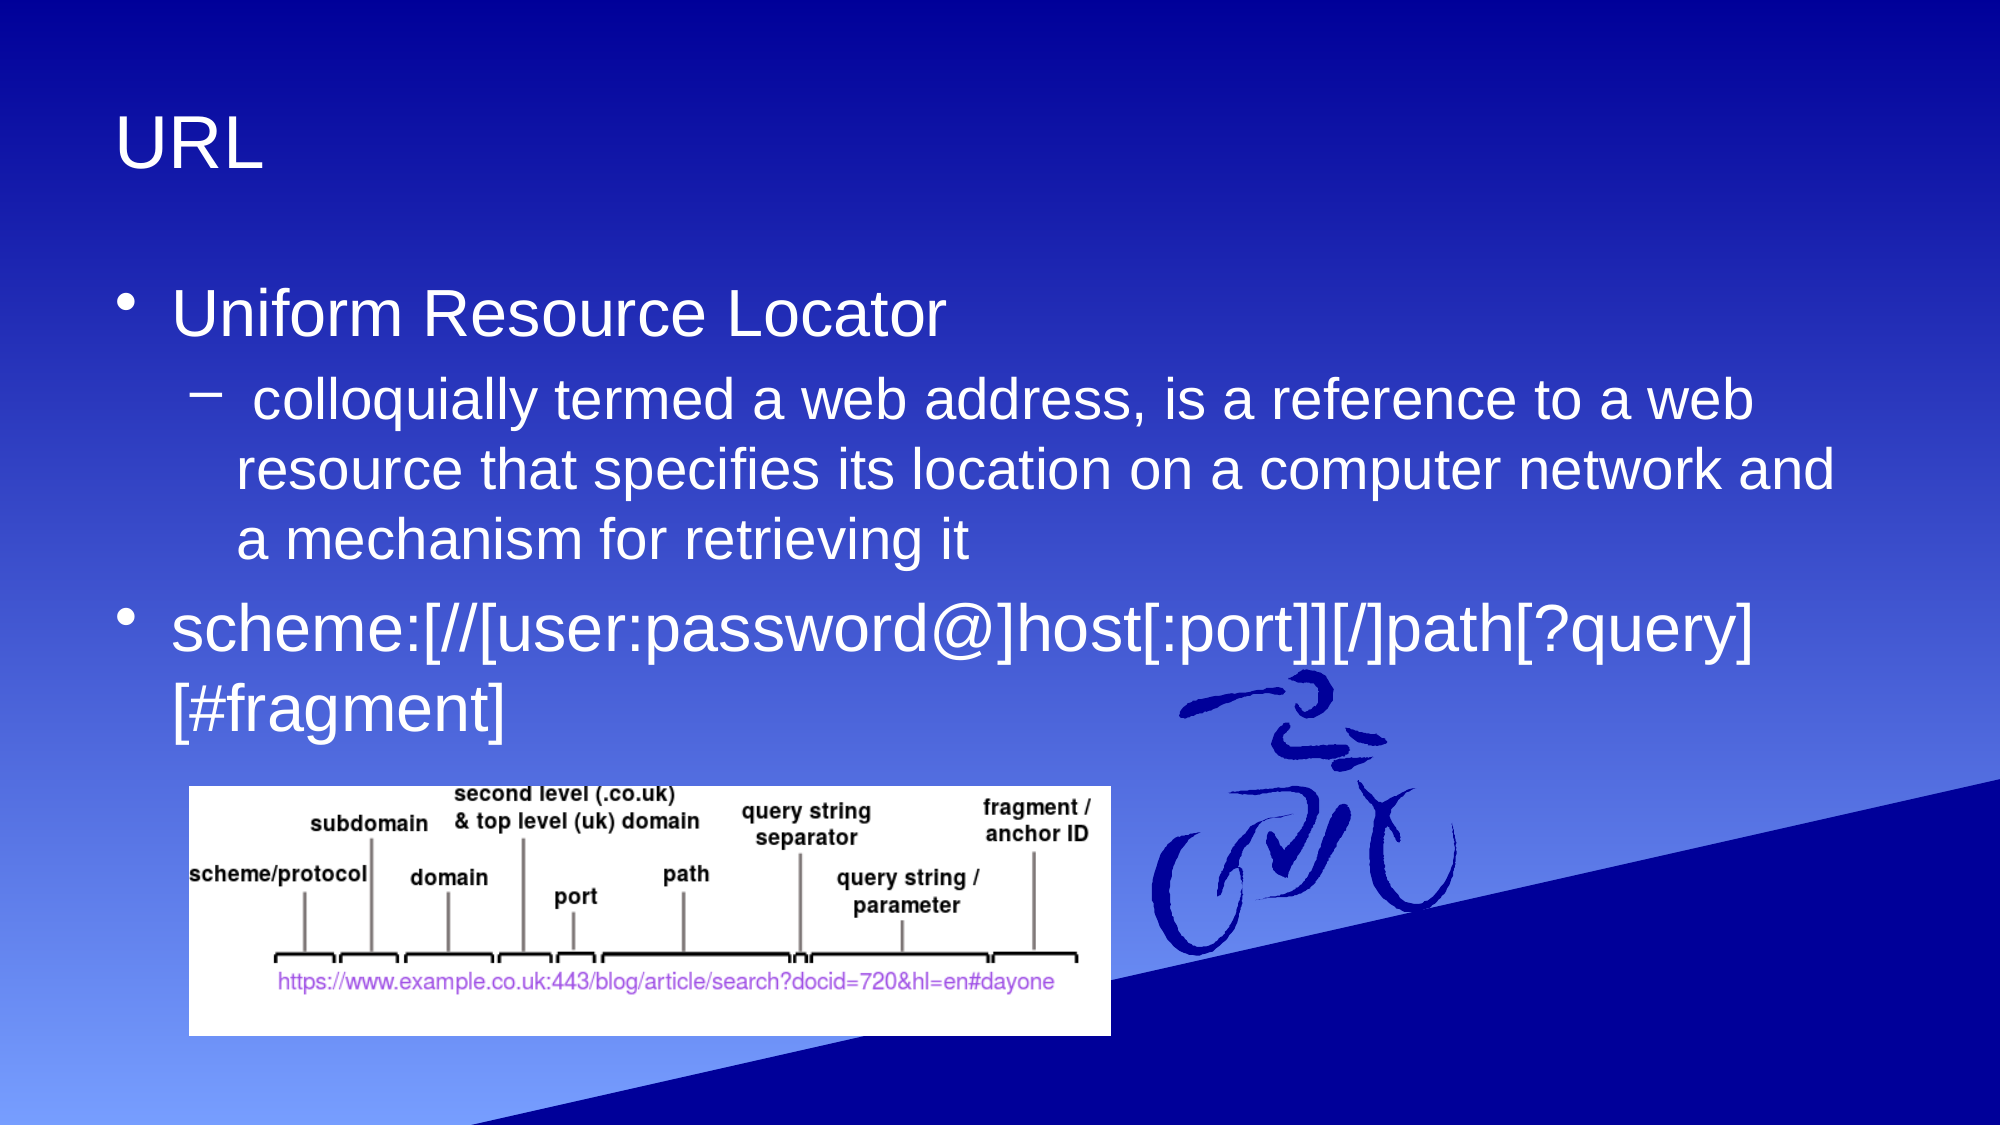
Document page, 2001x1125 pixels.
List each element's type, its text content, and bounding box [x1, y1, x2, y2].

title URL [99, 44, 1901, 233]
picture [188, 786, 1111, 1036]
list Uniform Resource Locator colloquially termed a web address, is a reference to a web resource that specifies its location on a computer network and a mechanism for retrieving it scheme:[//[user:password@]host[:port]][/]path[?query][#fragment] [99, 262, 1901, 1006]
